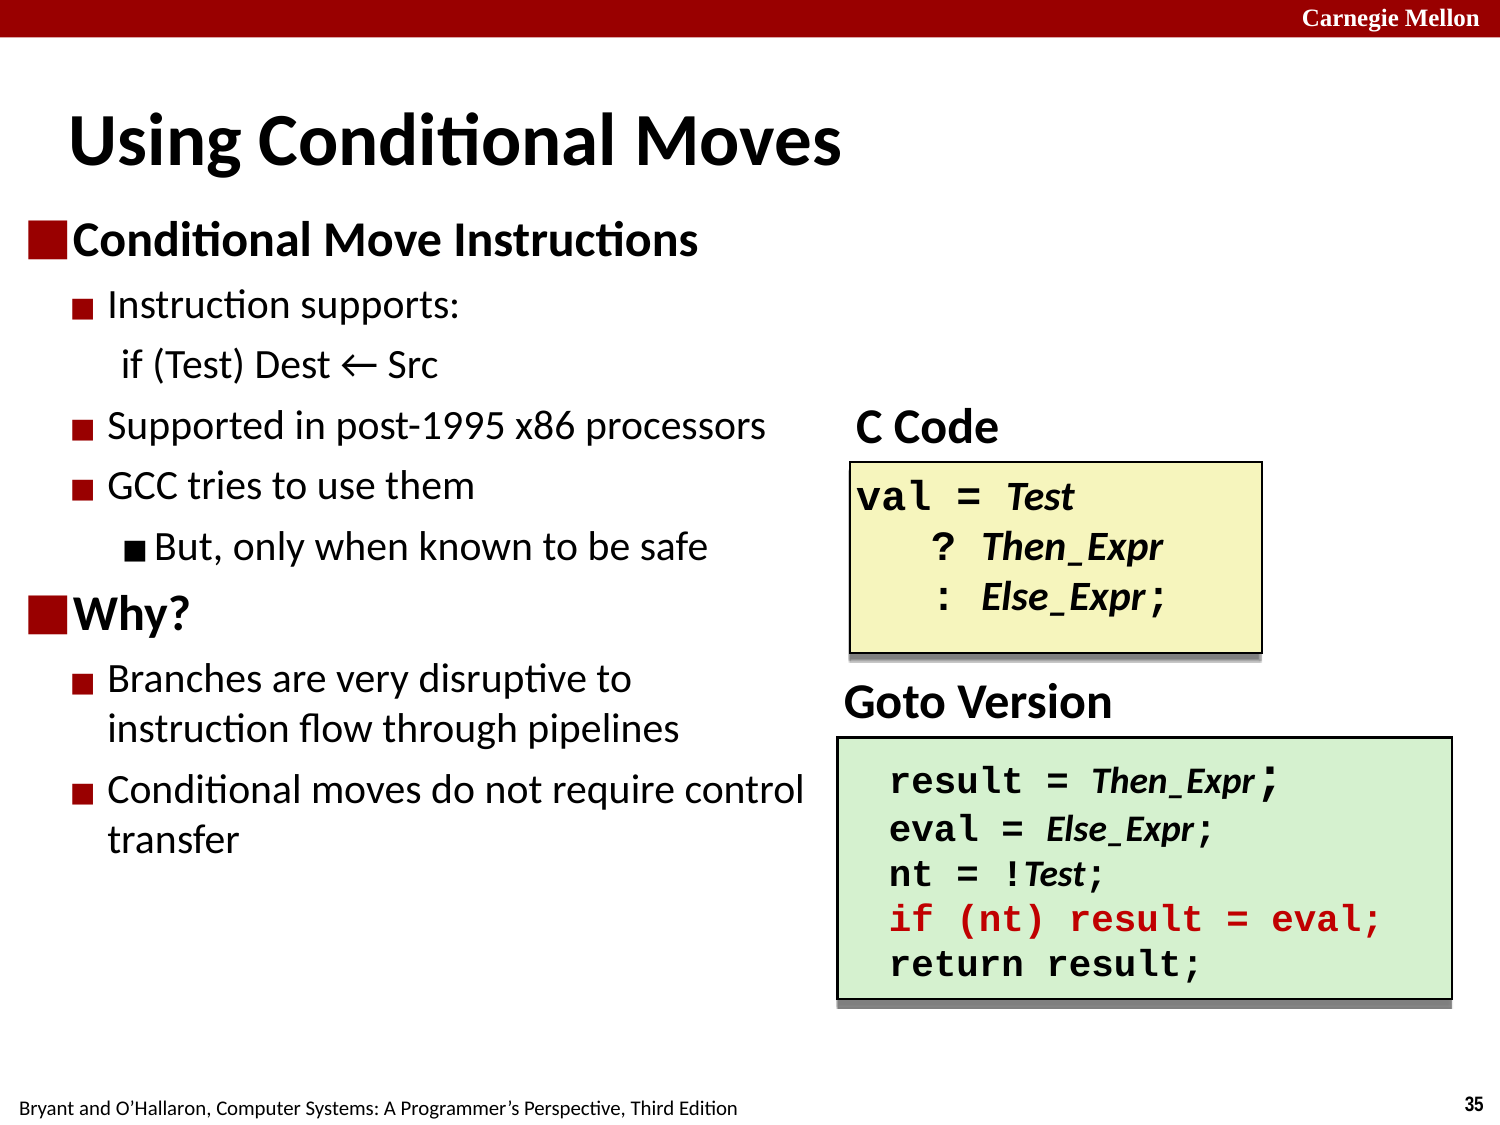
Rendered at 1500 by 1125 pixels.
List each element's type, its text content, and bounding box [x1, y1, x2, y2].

text_box result = Then_Expr; eval = Else_Expr; nt = !Test; if (nt) result = eval; return result; [837, 737, 1453, 999]
list Conditional Move Instructions Instruction supports: if (Test) Dest ← Src Supported in post-1995 x86 processors GCC tries to use them But, only when known to be safe Why? Branches are very disruptive to instruction flow through pipelines Conditional moves do not require control transfer [10, 200, 813, 863]
text_box Goto Version [837, 662, 1217, 736]
text_box C Code [849, 387, 1332, 461]
text_box val = Test ? Then_Expr : Else_Expr; [849, 462, 1263, 653]
title Using Conditional Moves [62, 41, 1438, 230]
